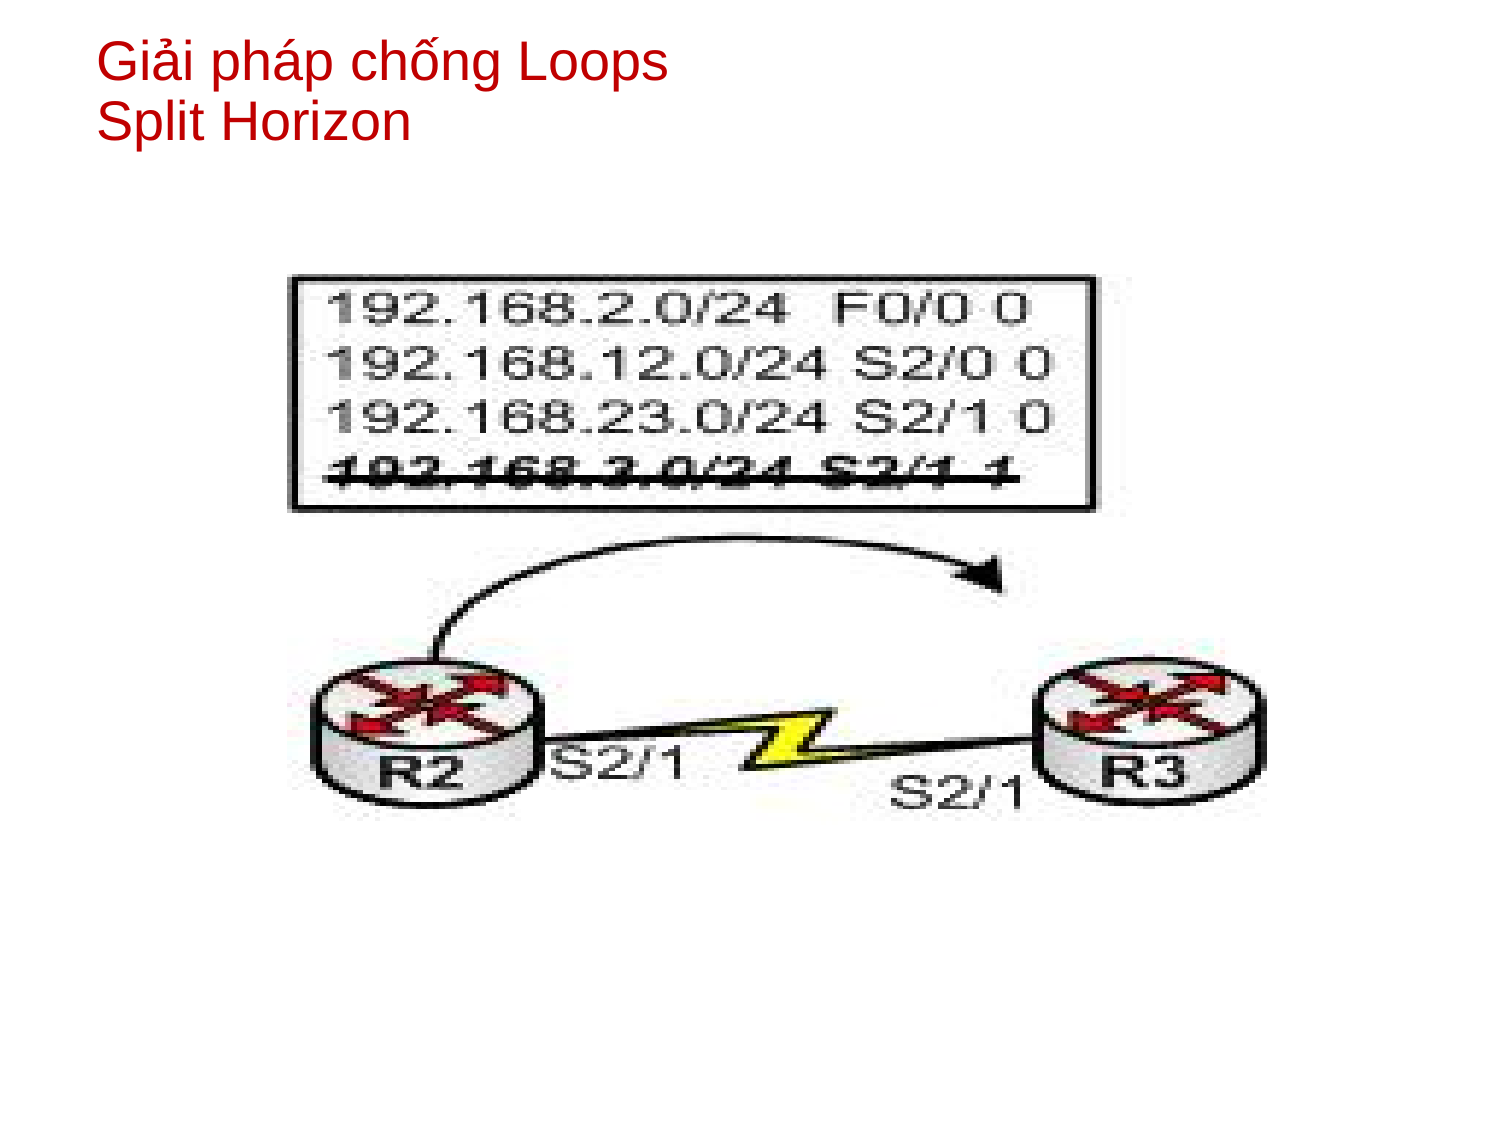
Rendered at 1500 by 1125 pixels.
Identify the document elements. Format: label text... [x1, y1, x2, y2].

picture [287, 274, 1267, 825]
title Giải pháp chống Loops Split Horizon [81, 23, 1471, 161]
